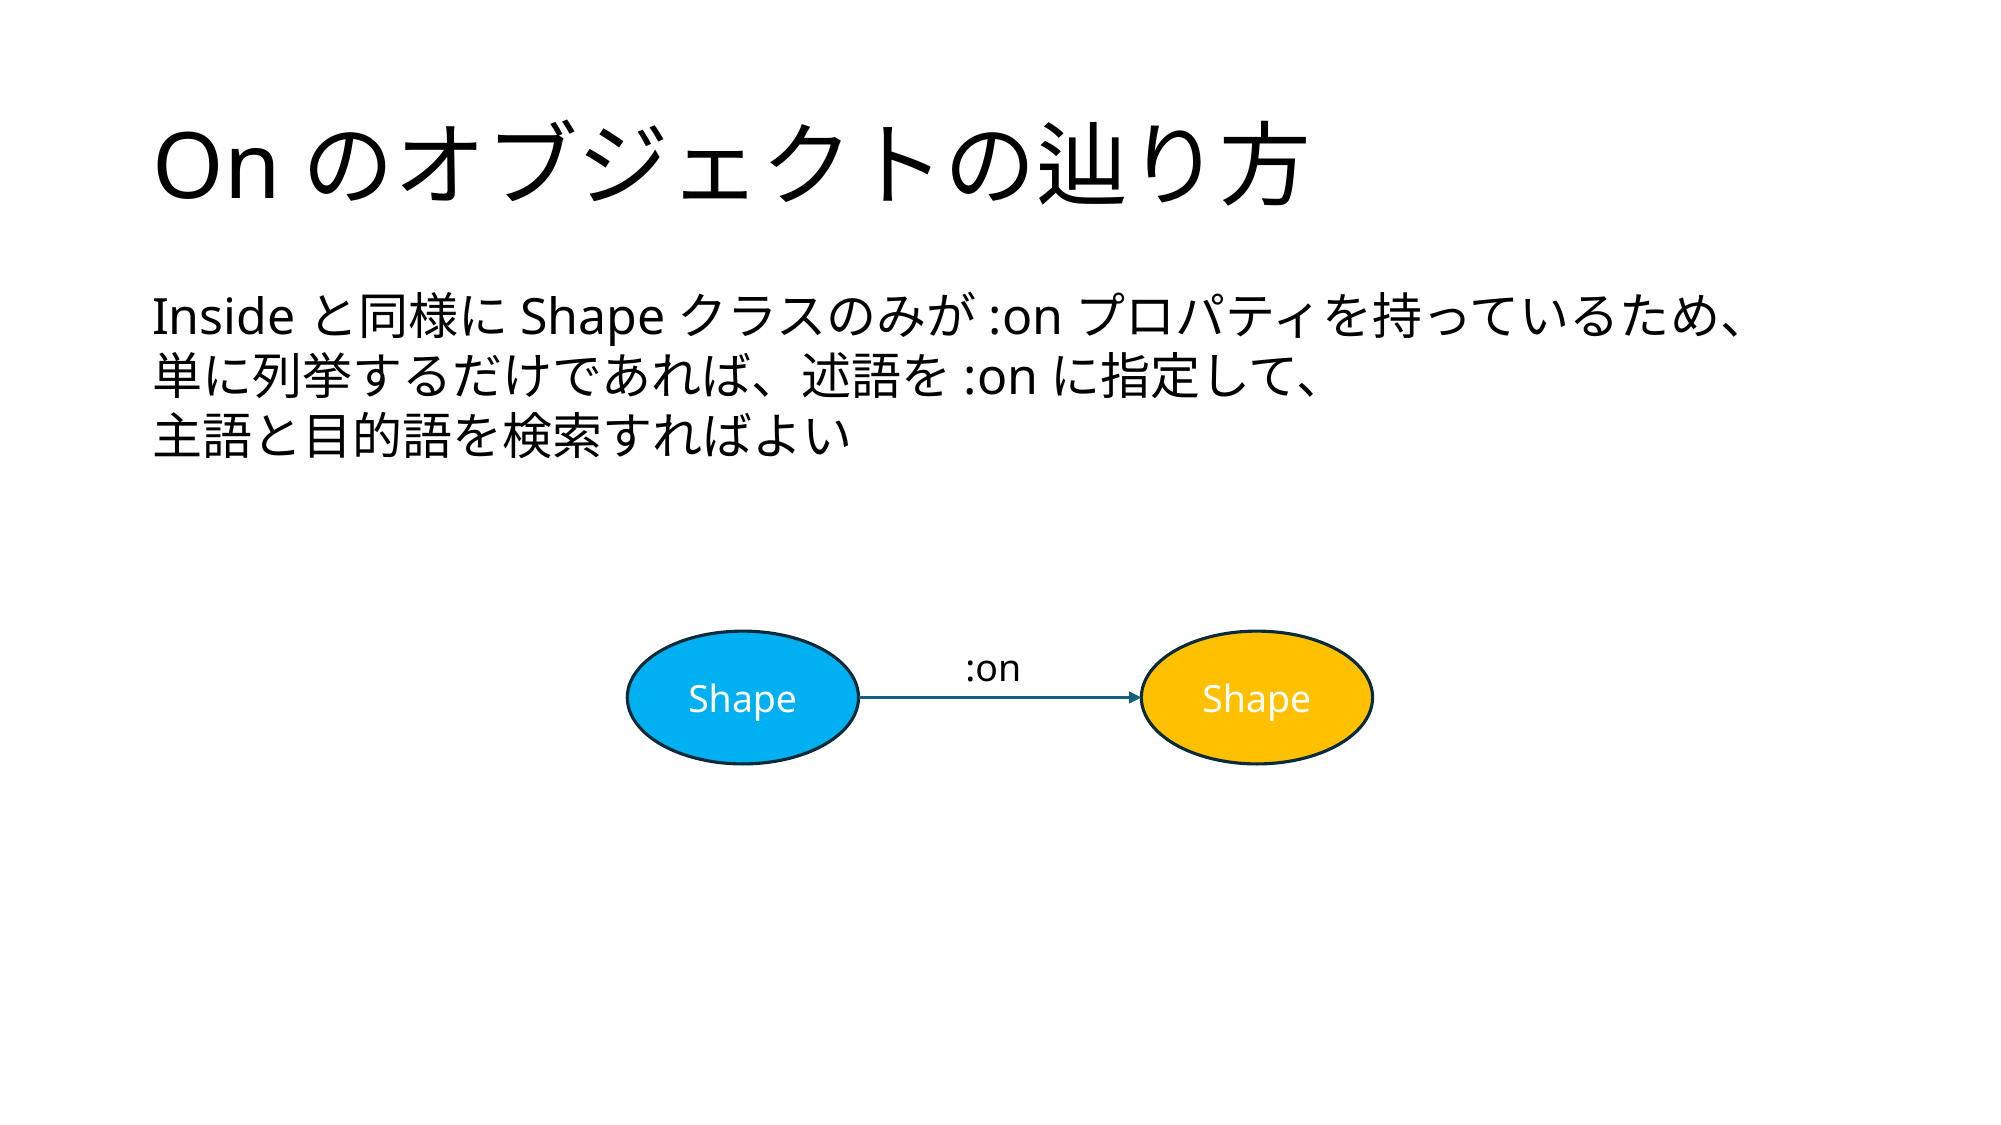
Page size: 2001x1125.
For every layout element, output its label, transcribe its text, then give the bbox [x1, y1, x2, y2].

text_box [626, 630, 1374, 765]
text_box Insideと同様にShapeクラスのみが:onプロパティを持っているため、 単に列挙するだけであれば、述語を:onに指定して、 主語と目的語を検索すればよい [137, 277, 1863, 472]
title Onのオブジェクトの辿り方 [137, 59, 1863, 277]
